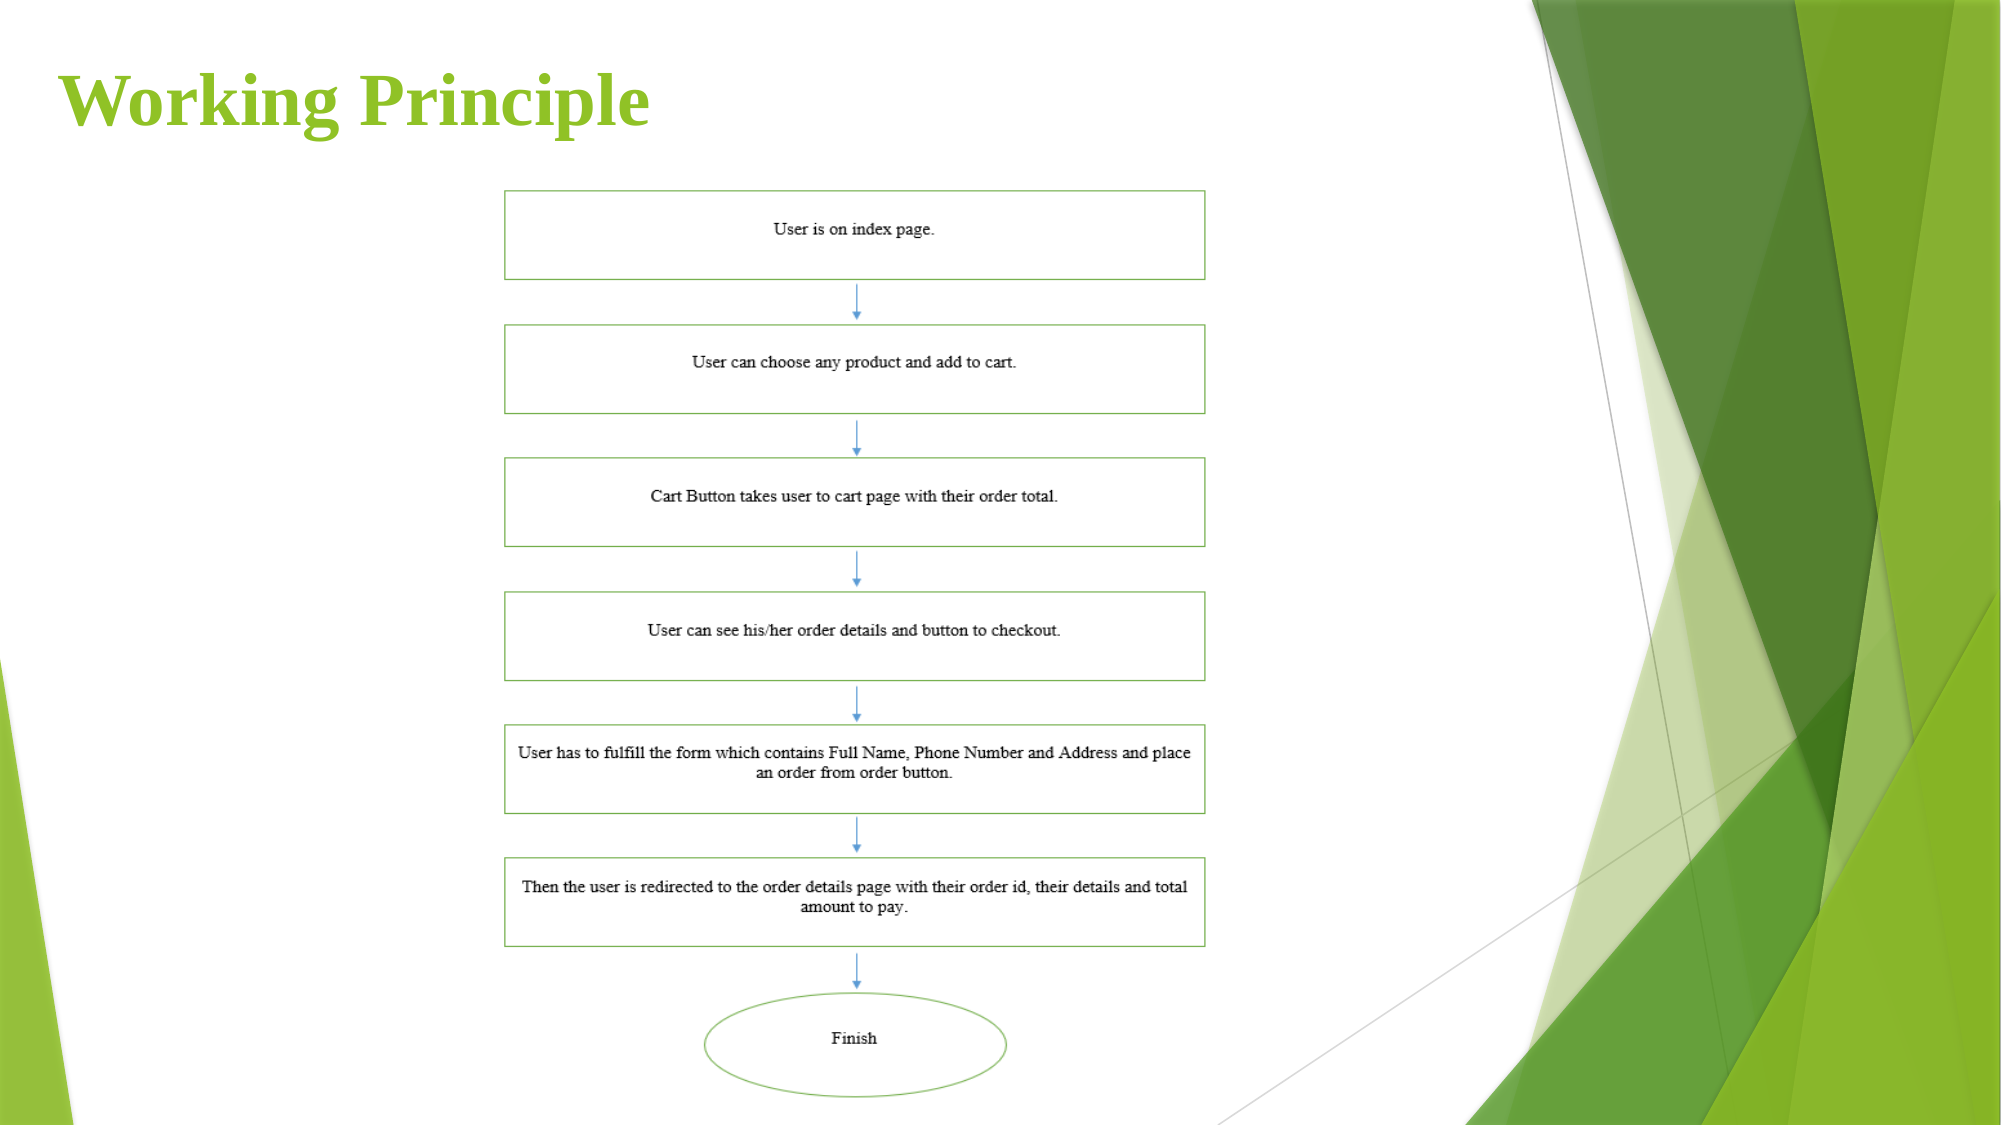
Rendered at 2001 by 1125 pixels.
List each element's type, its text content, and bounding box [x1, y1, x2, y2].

picture [494, 187, 1225, 1109]
title Working Principle [42, 43, 1453, 260]
